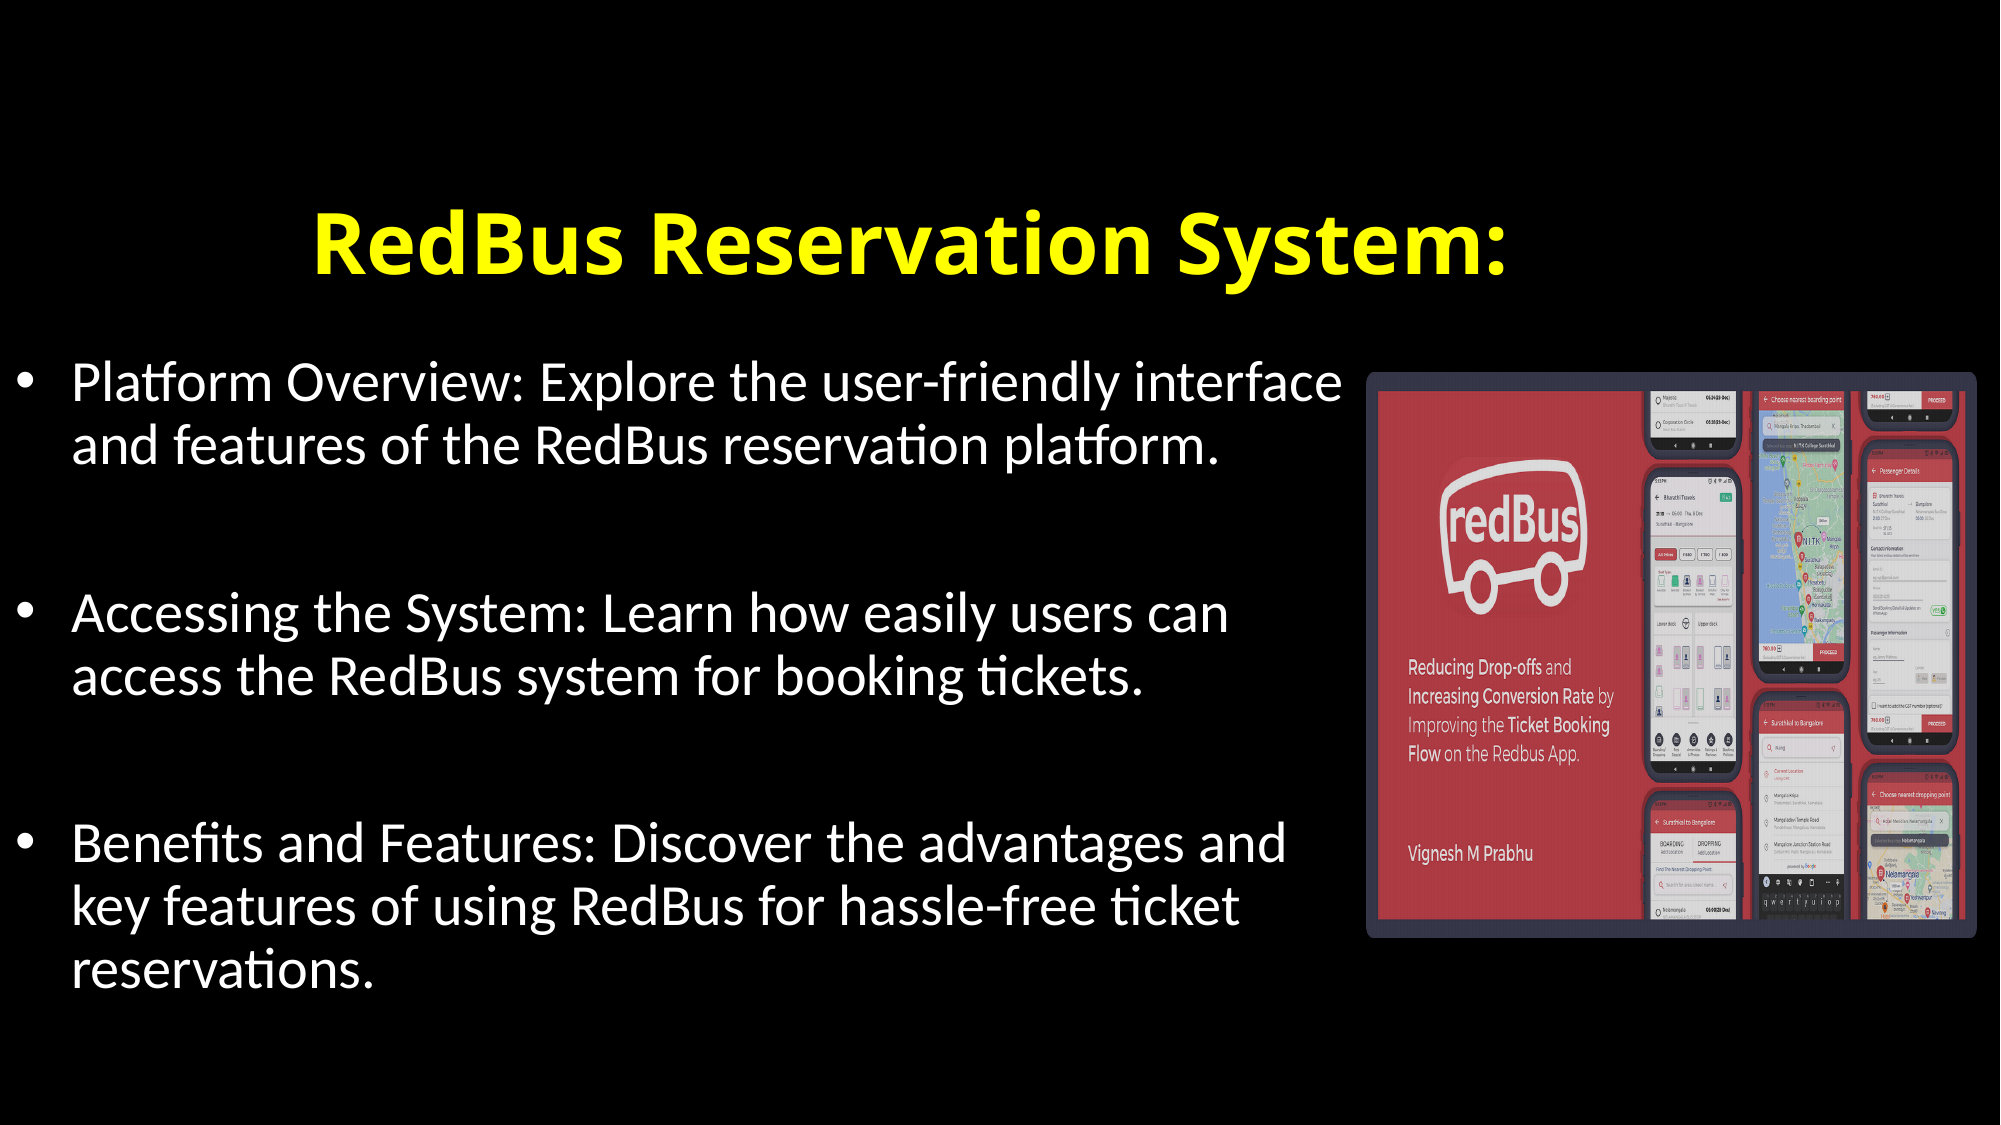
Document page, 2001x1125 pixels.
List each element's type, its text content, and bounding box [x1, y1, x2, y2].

title RedBus Reservation System: [262, 93, 1536, 300]
subtitle Platform Overview: Explore the user-friendly interface and features of the RedBus reservation platform. Accessing the System: Learn how easily users can access the RedBus system for booking tickets. Benefits and Features: Discover the advantages and key features of using RedBus for hassle-free ticket reservations. [0, 343, 1390, 1078]
picture [1366, 372, 1977, 938]
